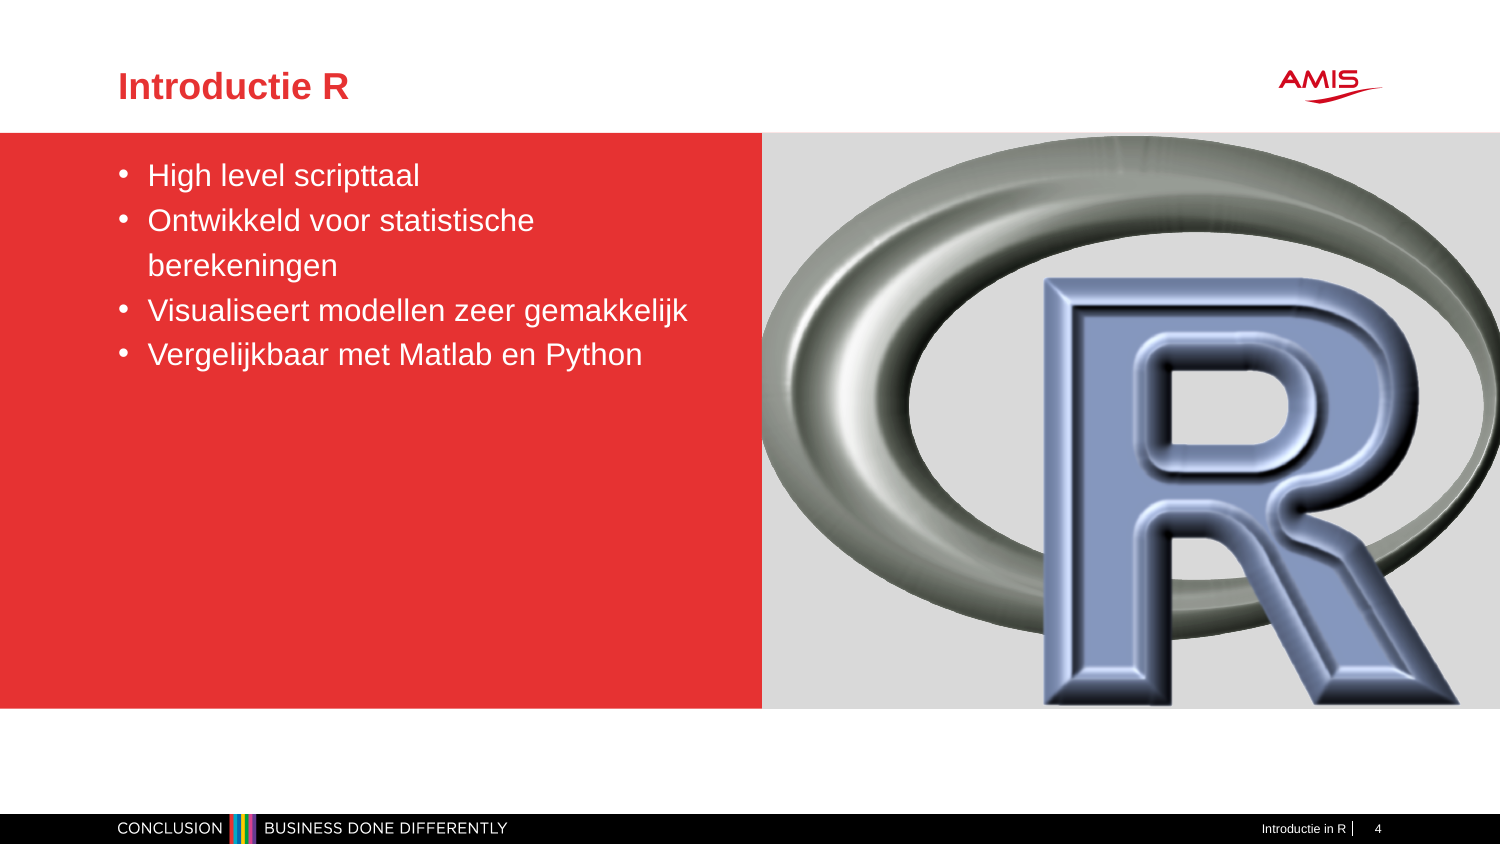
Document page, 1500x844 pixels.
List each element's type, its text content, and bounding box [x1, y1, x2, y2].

slide_number 4 [1358, 820, 1382, 839]
title Introductie R [118, 47, 1205, 130]
picture [761, 132, 1500, 709]
footer Introductie in R [814, 820, 1347, 839]
picture [0, 814, 236, 844]
picture [239, 814, 1500, 844]
list High level scripttaal Ontwikkeld voor statistische berekeningen Visualiseert modellen zeer gemakkelijk Vergelijkbaar met Matlab en Python [118, 147, 733, 706]
picture [1205, 59, 1388, 106]
